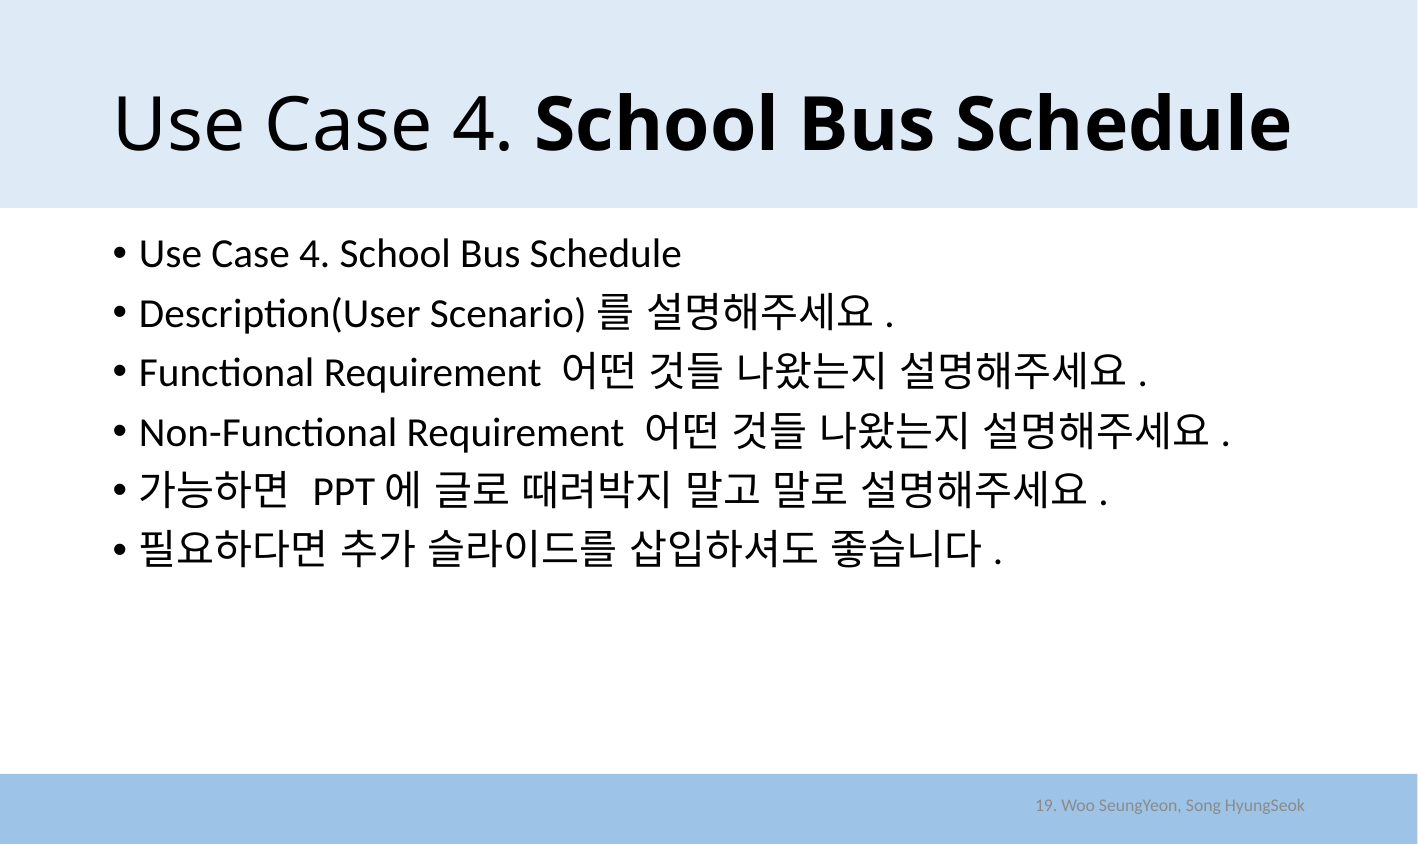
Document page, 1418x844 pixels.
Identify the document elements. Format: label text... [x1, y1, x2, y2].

slide_number 19. Woo SeungYeon, Song HyungSeok [1001, 782, 1320, 827]
list Use Case 4. School Bus Schedule Description(User Scenario)를 설명해주세요. Functional Requirement 어떤 것들 나왔는지 설명해주세요. Non-Functional Requirement 어떤 것들 나왔는지 설명해주세요. 가능하면 PPT에 글로 때려박지 말고 말로 설명해주세요. 필요하다면 추가 슬라이드를 삽입하셔도 좋습니다. [97, 224, 1320, 760]
title Use Case 4. School Bus Schedule [97, 44, 1320, 208]
